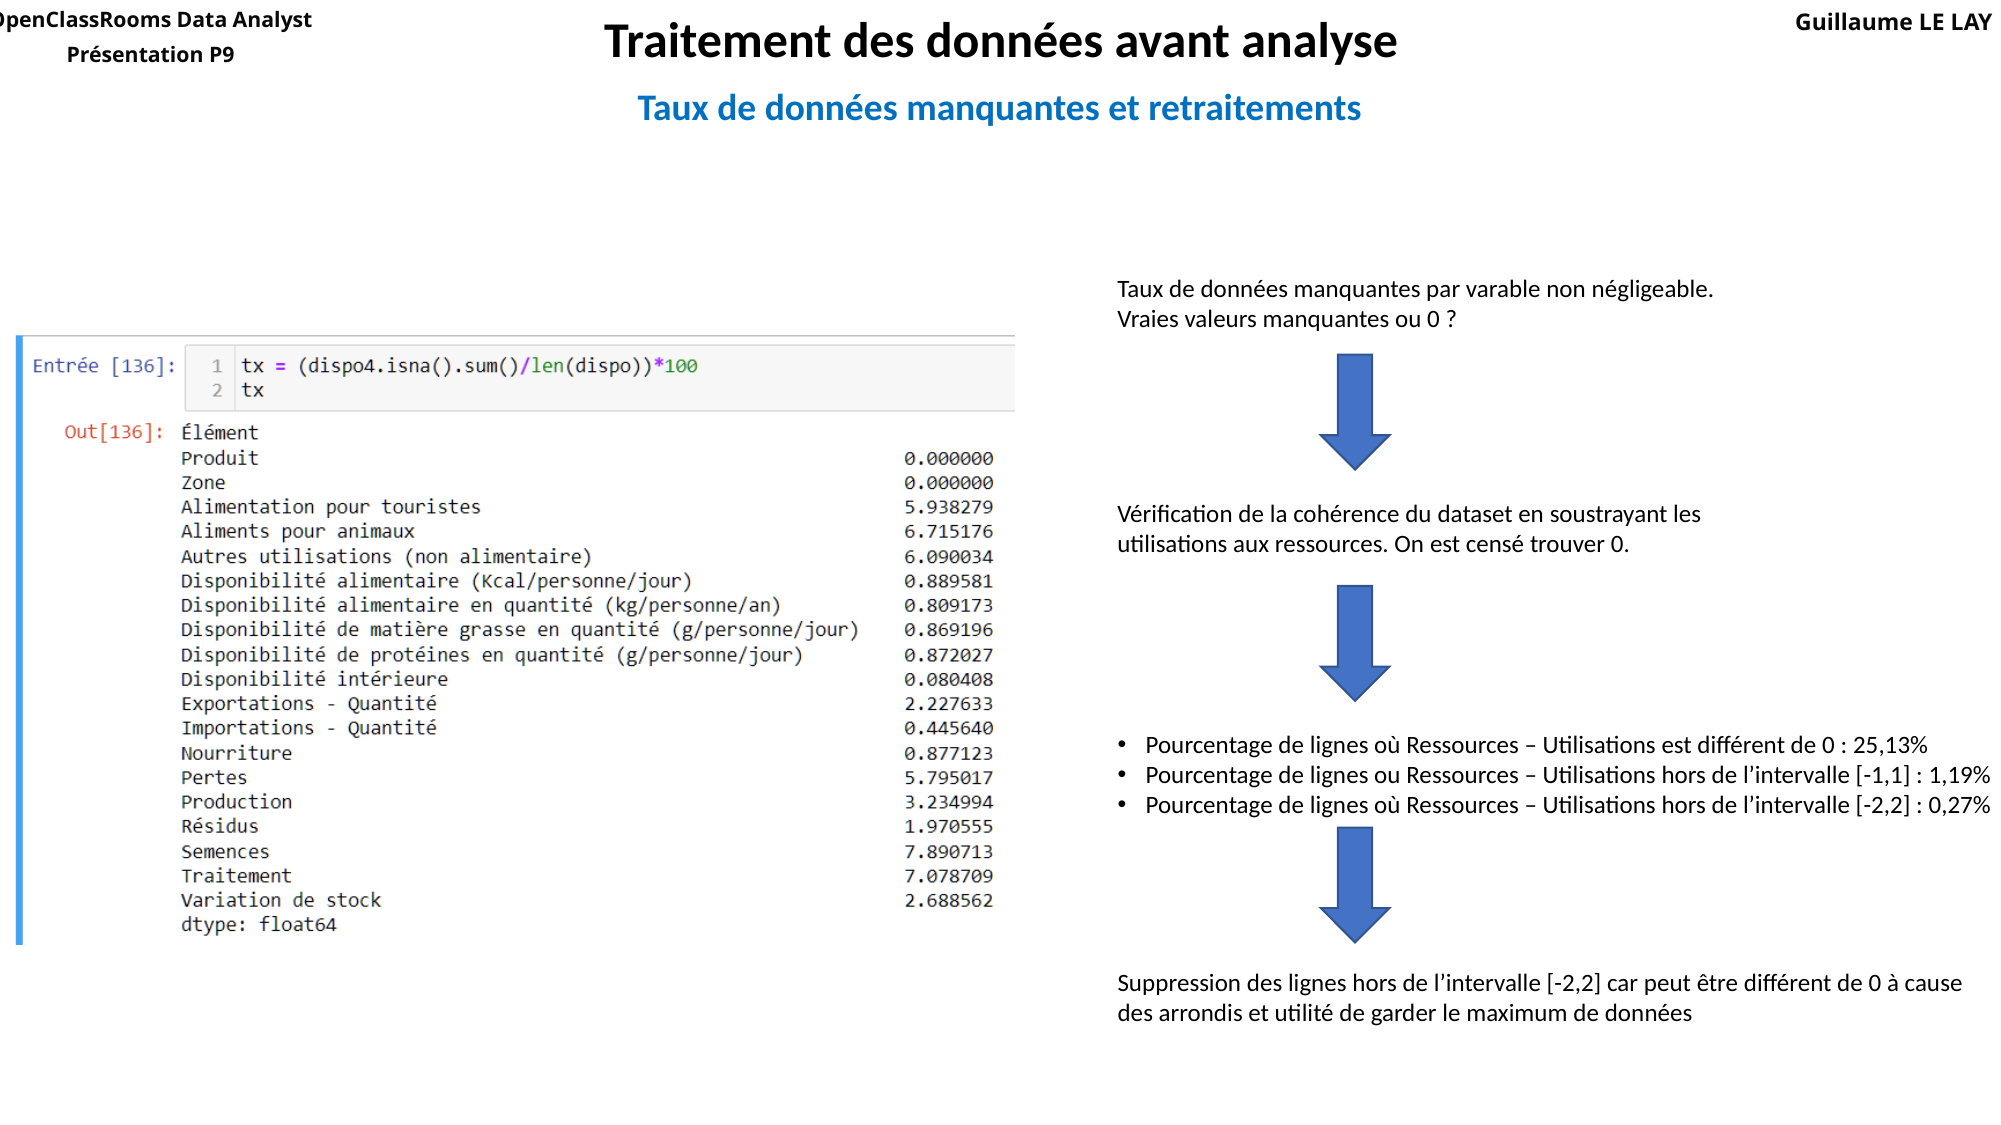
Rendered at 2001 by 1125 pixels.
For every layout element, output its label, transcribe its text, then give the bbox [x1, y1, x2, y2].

picture [9, 333, 1015, 945]
text_box OpenClassRooms Data Analyst Présentation P9 [0, 0, 331, 76]
text_box [1318, 584, 1392, 703]
text_box [1318, 353, 1392, 471]
text_box Taux de données manquantes par varable non négligeable. Vraies valeurs manquantes ou 0 ? [1102, 264, 1761, 340]
text_box [1318, 826, 1392, 944]
text_box Pourcentage de lignes où Ressources – Utilisations est différent de 0 : 25,13% Pourcentage de lignes ou Ressources – Utilisations hors de l’intervalle [-1,1] : 1,19% Pourcentage de lignes où Ressources – Utilisations hors de l’intervalle [-2,2] : 0,27% [1102, 721, 2000, 827]
text_box Suppression des lignes hors de l’intervalle [-2,2] car peut être différent de 0 à cause des arrondis et utilité de garder le maximum de données [1102, 958, 2000, 1034]
text_box Taux de données manquantes et retraitements [535, 75, 1465, 136]
text_box Vérification de la cohérence du dataset en soustrayant les utilisations aux ressources. On est censé trouver 0. [1102, 489, 1761, 565]
text_box Traitement des données avant analyse [572, 0, 1431, 75]
text_box Guillaume LE LAY [1765, 0, 2000, 47]
